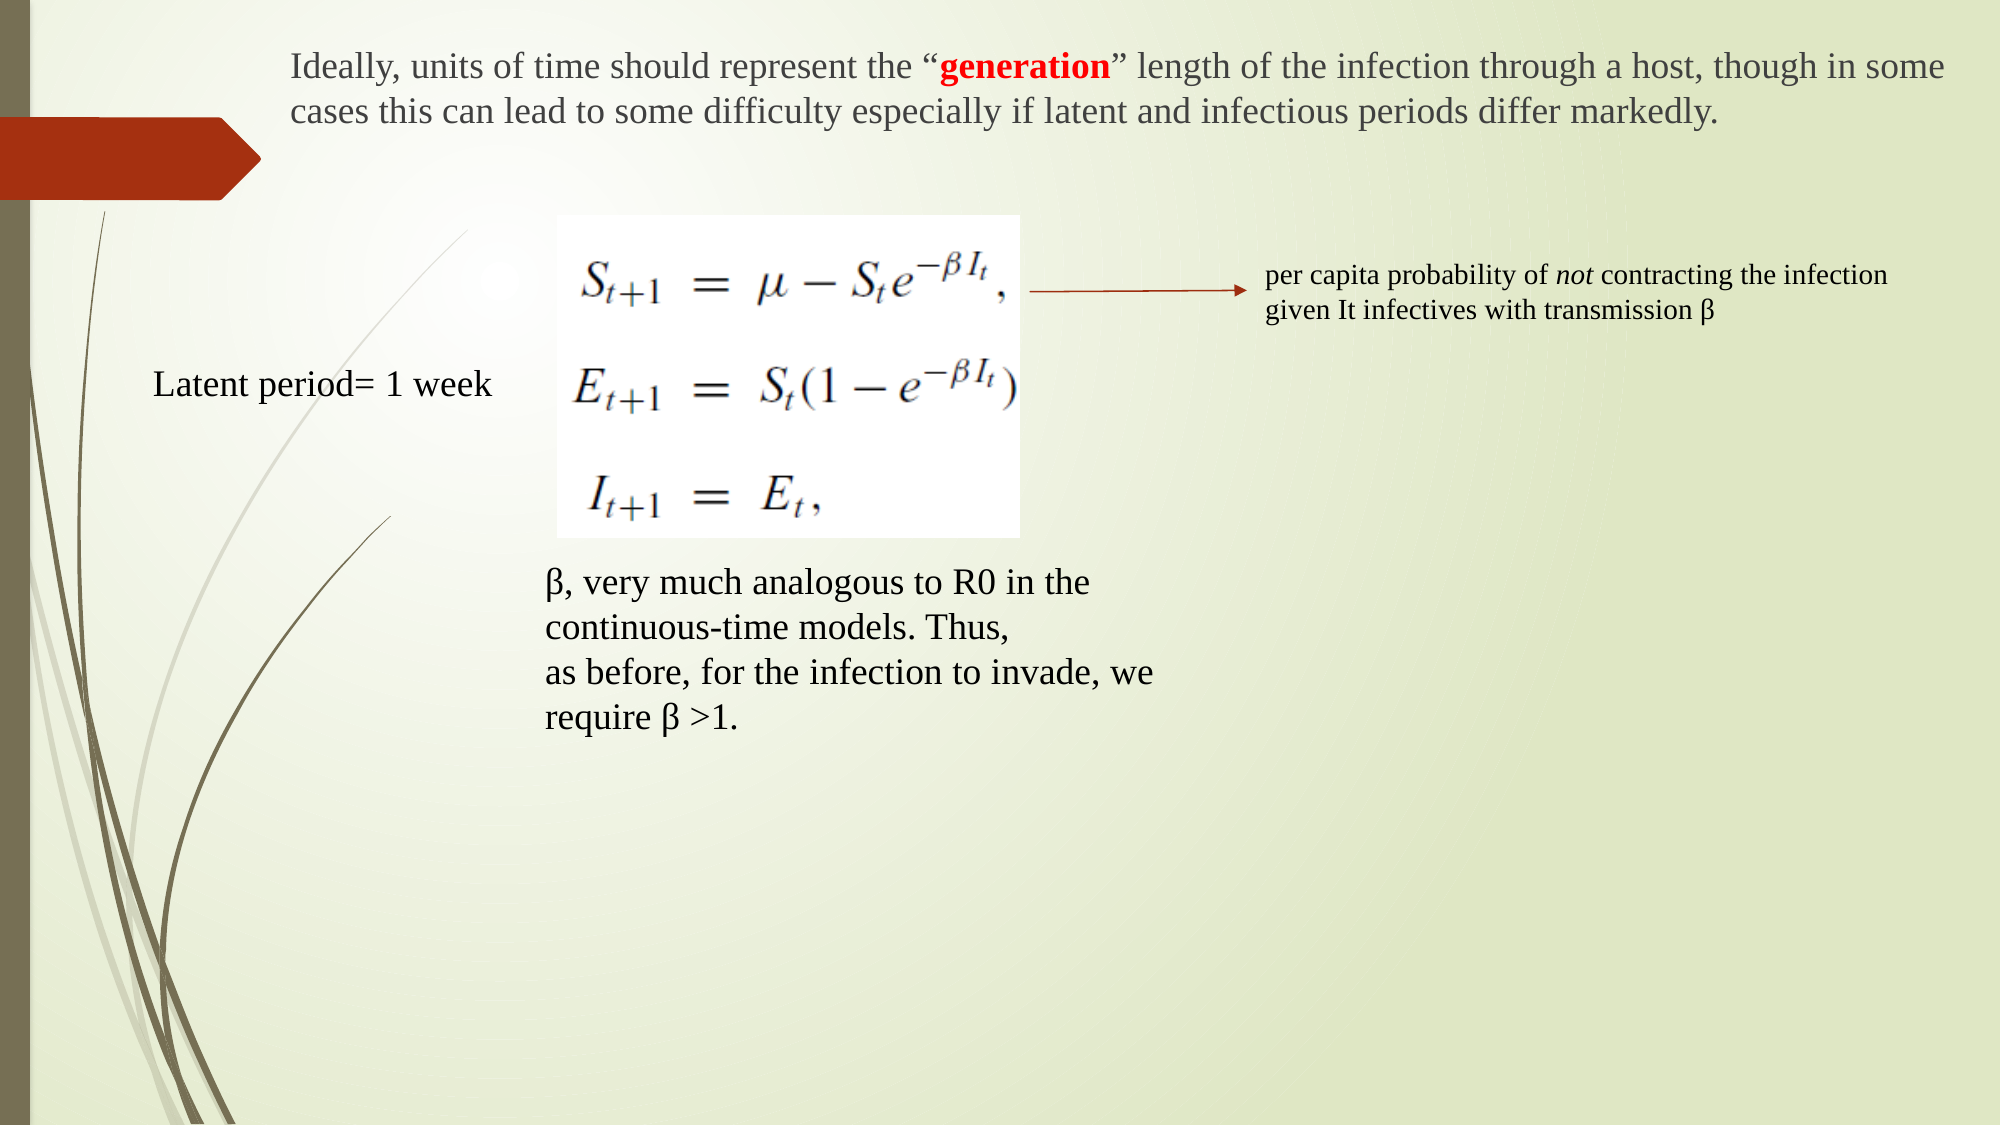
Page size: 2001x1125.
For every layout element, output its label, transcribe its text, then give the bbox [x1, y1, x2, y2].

picture [557, 215, 1020, 538]
list Ideally, units of time should represent the “generation” length of the infection through a host, though in some cases this can lead to some difficulty especially if latent and infectious periods differ markedly. [275, 33, 2000, 747]
text_box β, very much analogous to R0 in the continuous-time models. Thus, as before, for the infection to invade, we require β >1. [530, 549, 1251, 745]
text_box Latent period= 1 week [138, 351, 552, 411]
text_box per capita probability of not contracting the infection given It infectives with transmission β [1250, 248, 1956, 333]
